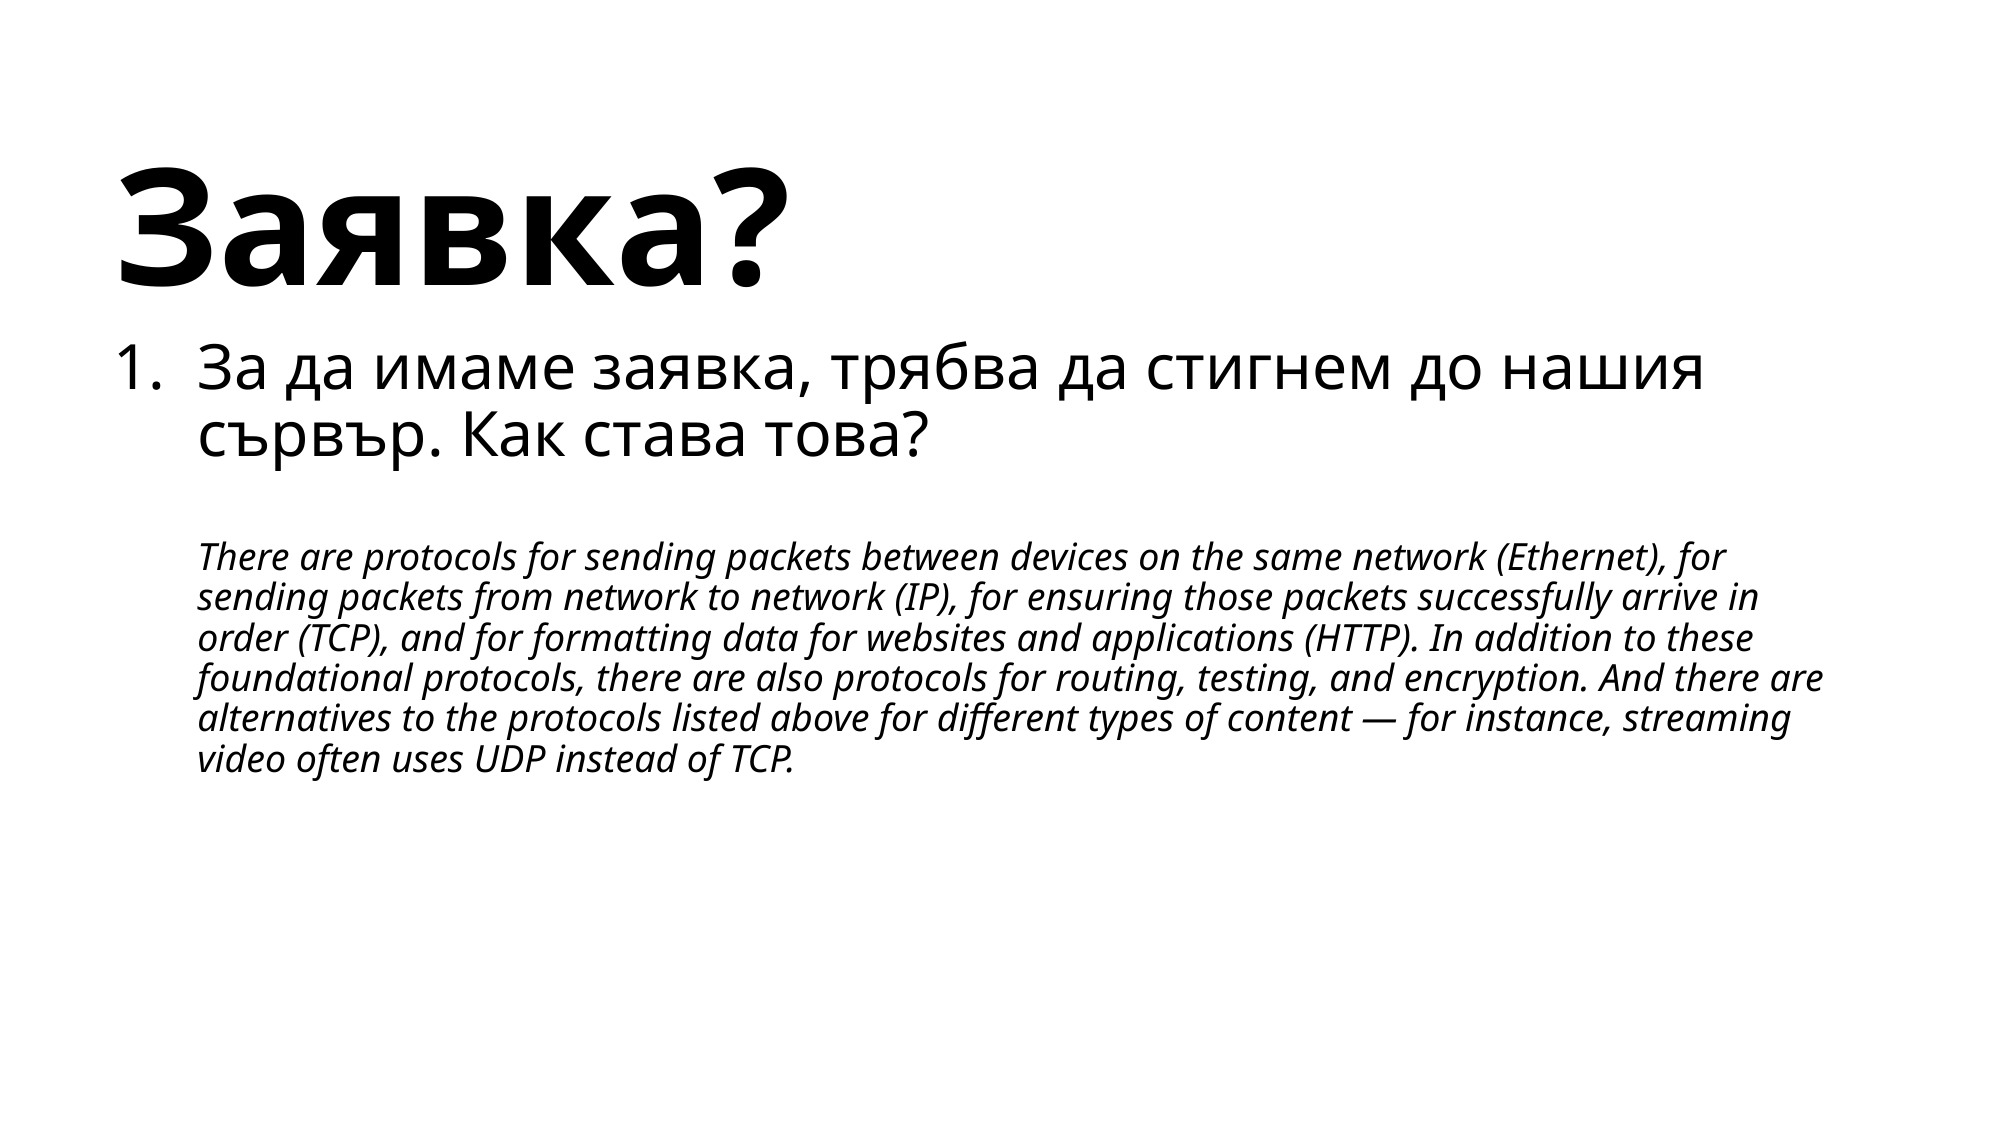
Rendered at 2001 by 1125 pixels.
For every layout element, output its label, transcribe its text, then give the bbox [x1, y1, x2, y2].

title Заявка? [98, 100, 1829, 327]
subtitle За да имаме заявка, трябва да стигнем до нашия сървър. Как става това? There are protocols for sending packets between devices on the same network (Ethernet), for sending packets from network to network (IP), for ensuring those packets successfully arrive in order (TCP), and for formatting data for websites and applications (HTTP). In addition to these foundational protocols, there are also protocols for routing, testing, and encryption. And there are alternatives to the protocols listed above for different types of content — for instance, streaming video often uses UDP instead of TCP. [98, 327, 1875, 959]
